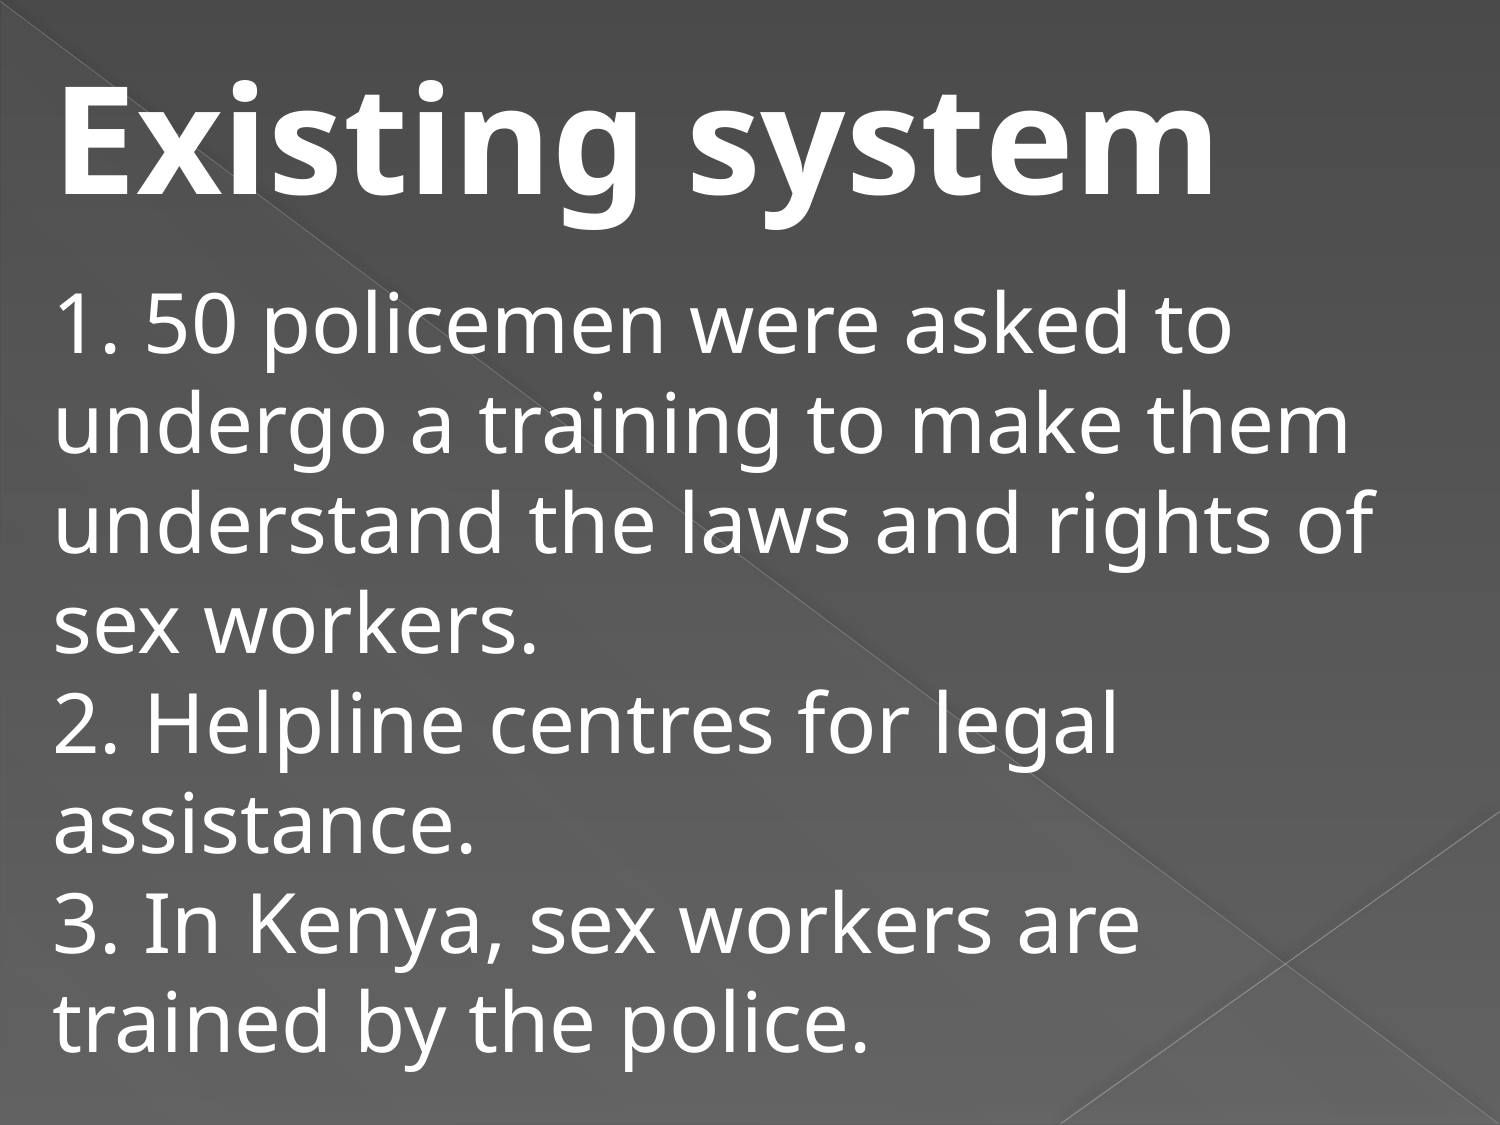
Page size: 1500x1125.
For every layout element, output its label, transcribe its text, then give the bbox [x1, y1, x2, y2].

text_box Existing system 1. 50 policemen were asked to undergo a training to make them understand the laws and rights of sex workers. 2. Helpline centres for legal assistance. 3. In Kenya, sex workers are trained by the police. [37, 37, 1400, 1077]
